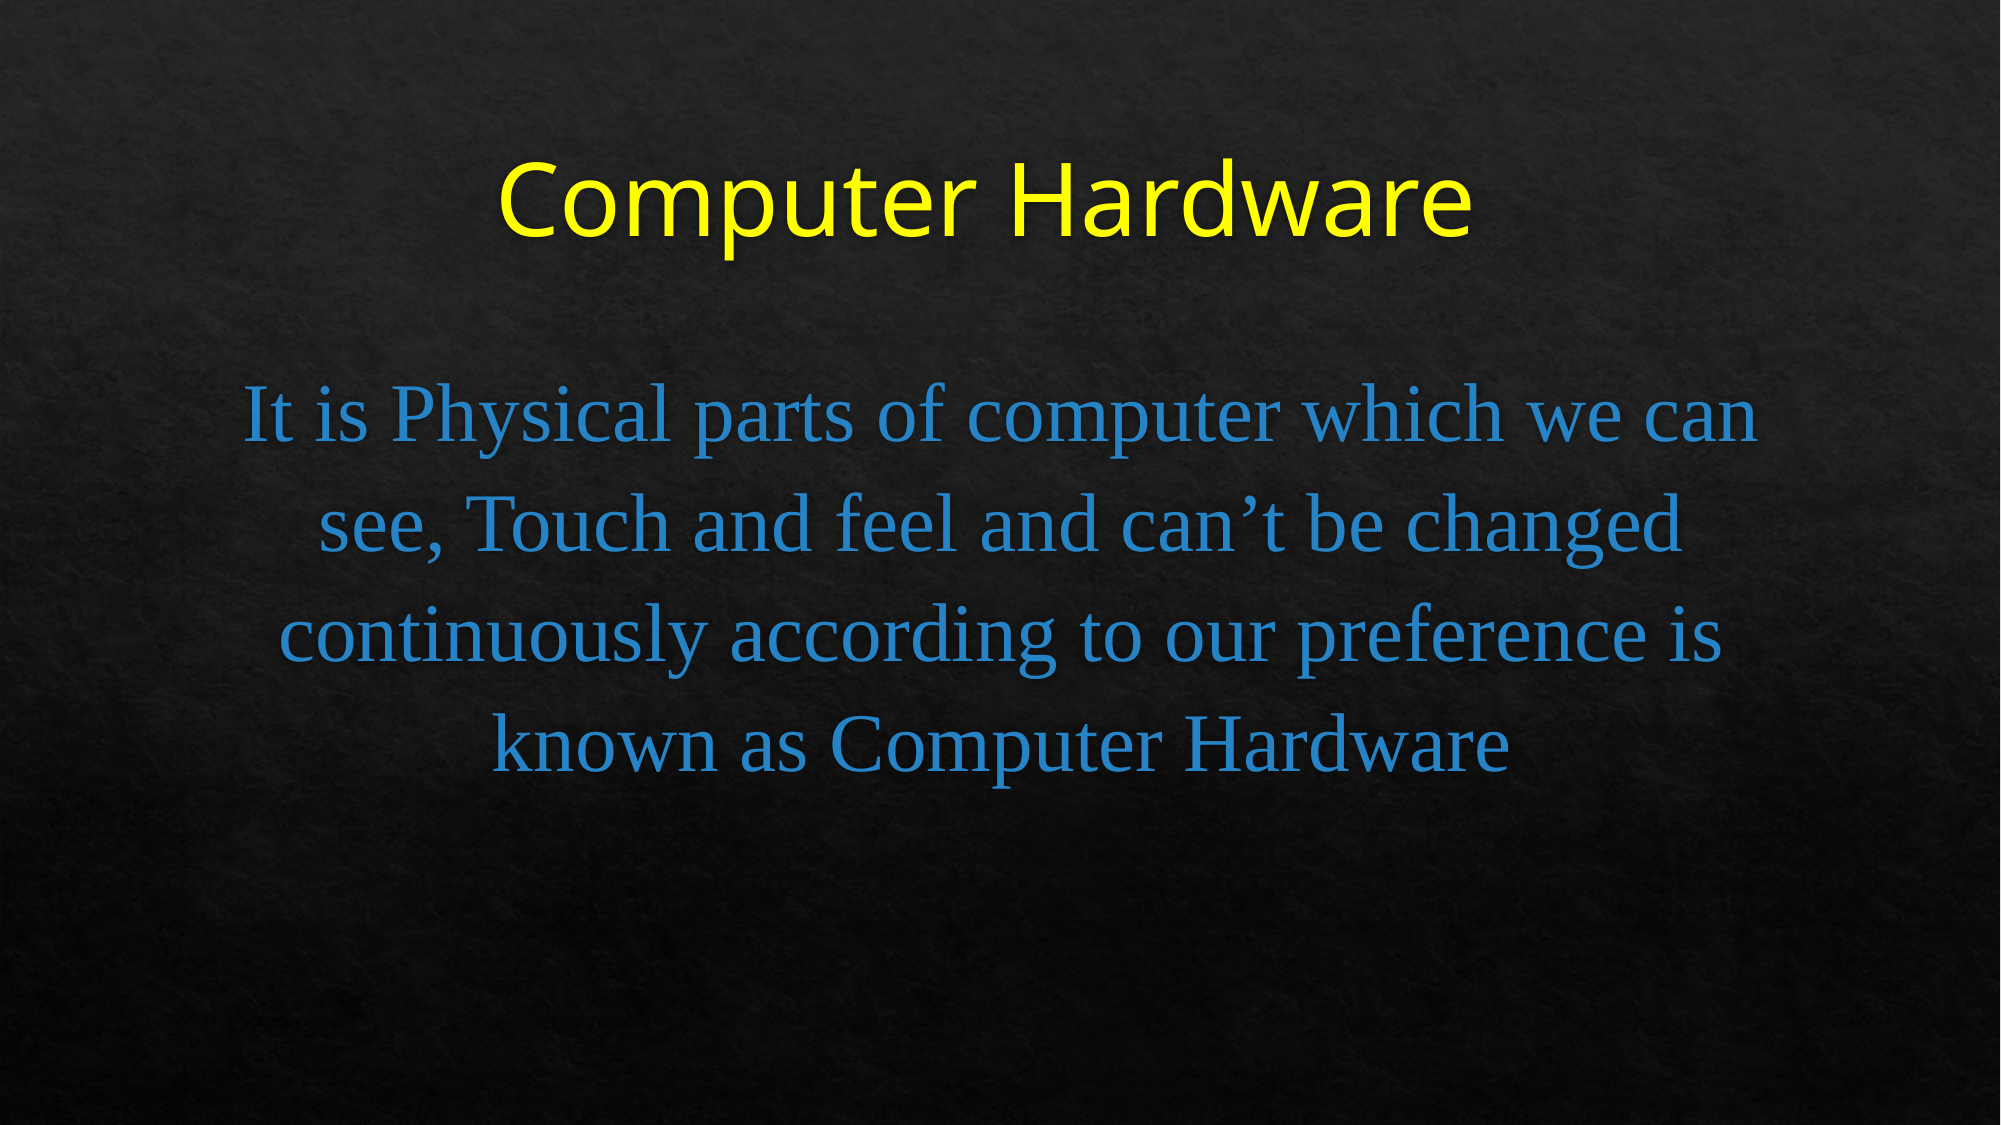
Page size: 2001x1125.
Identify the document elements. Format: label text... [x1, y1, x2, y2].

list It is Physical parts of computer which we can see, Touch and feel and can’t be changed continuously according to our preference is known as Computer Hardware [149, 340, 1849, 950]
title Computer Hardware [149, 99, 1849, 307]
